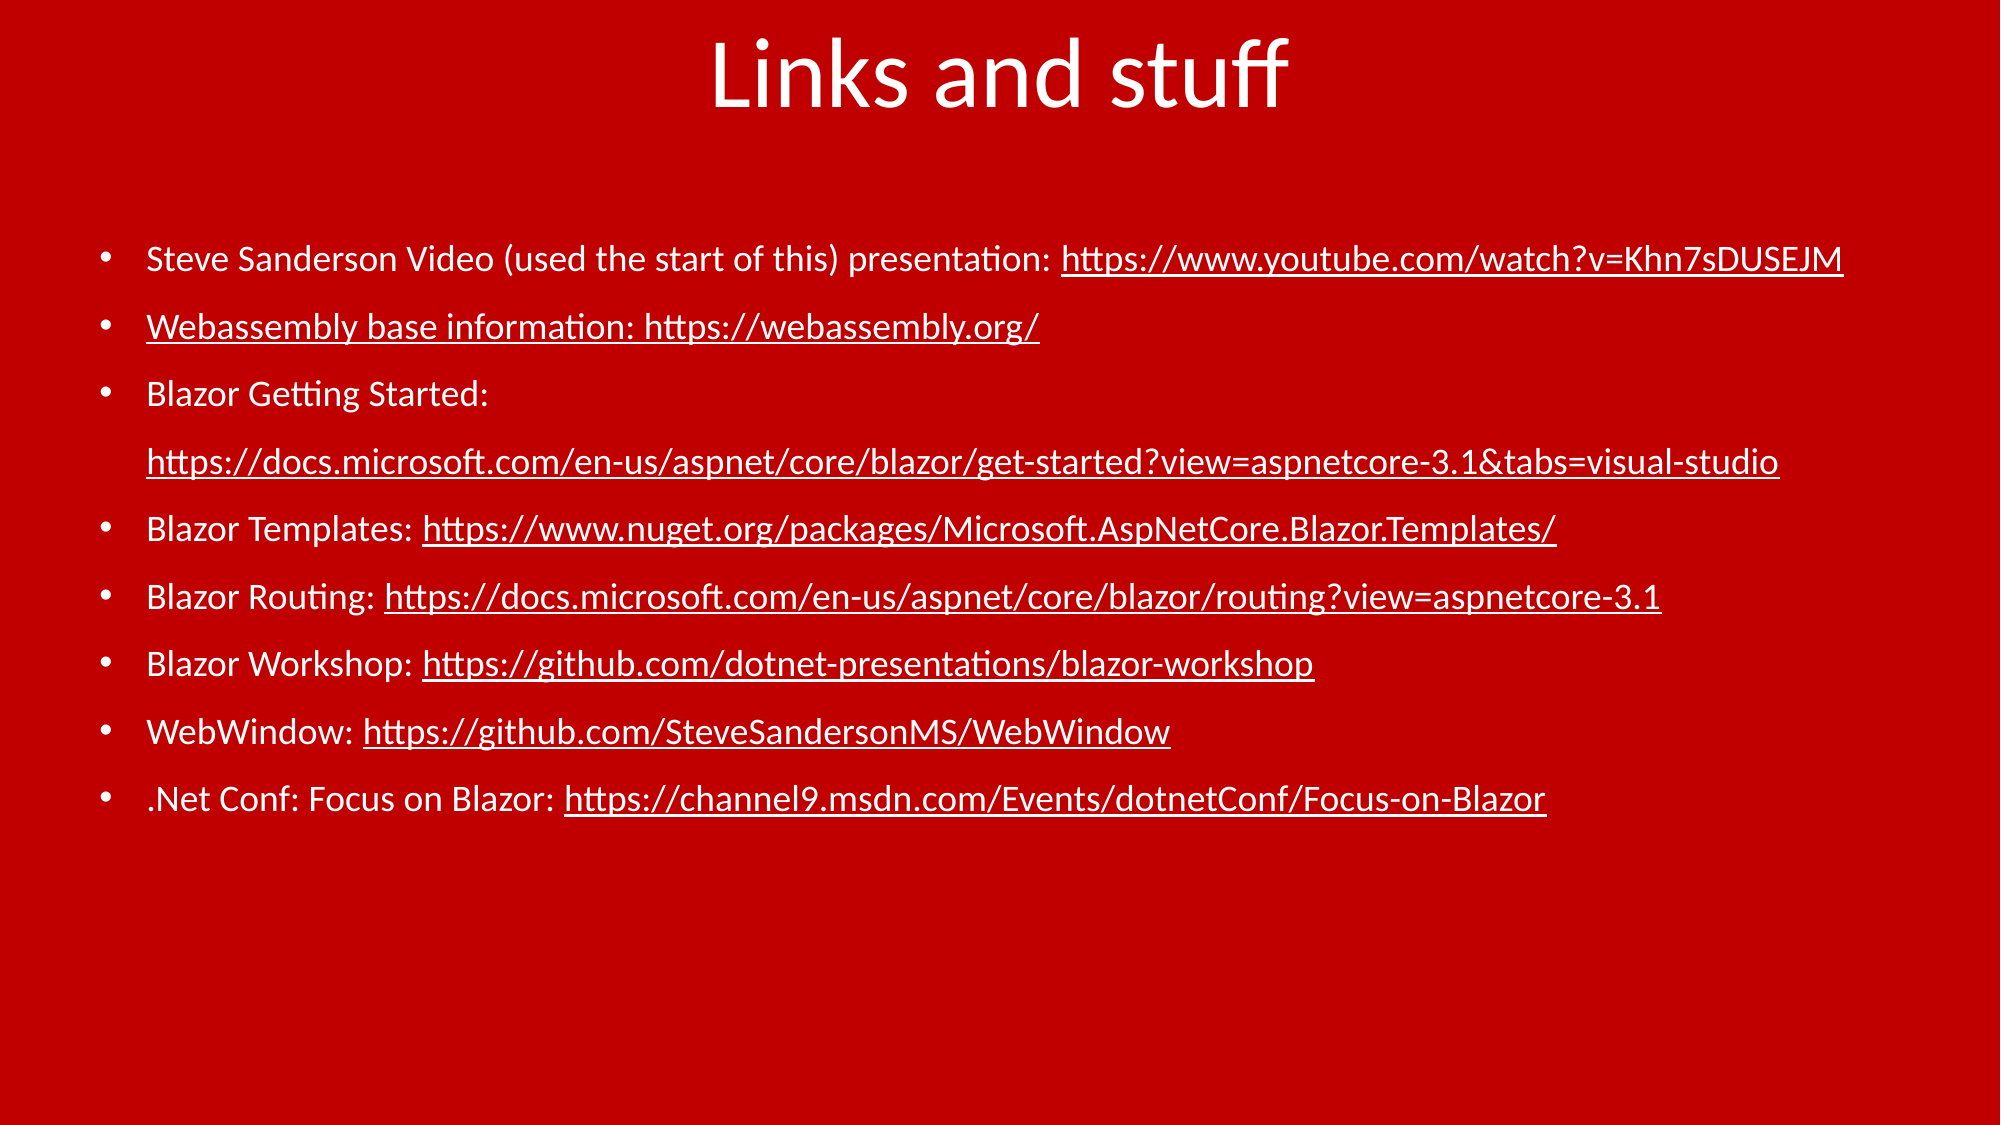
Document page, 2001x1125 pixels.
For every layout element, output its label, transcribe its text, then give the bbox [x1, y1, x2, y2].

text_box Links and stuff [598, 0, 1402, 135]
text_box Steve Sanderson Video (used the start of this) presentation: https://www.youtube.com/watch?v=Khn7sDUSEJM Webassembly base information: https://webassembly.org/ Blazor Getting Started: https://docs.microsoft.com/en-us/aspnet/core/blazor/get-started?view=aspnetcore-3.1&tabs=visual-studio Blazor Templates: https://www.nuget.org/packages/Microsoft.AspNetCore.Blazor.Templates/ Blazor Routing: https://docs.microsoft.com/en-us/aspnet/core/blazor/routing?view=aspnetcore-3.1 Blazor Workshop: https://github.com/dotnet-presentations/blazor-workshop WebWindow: https://github.com/SteveSandersonMS/WebWindow .Net Conf: Focus on Blazor: https://channel9.msdn.com/Events/dotnetConf/Focus-on-Blazor [84, 204, 1936, 1029]
